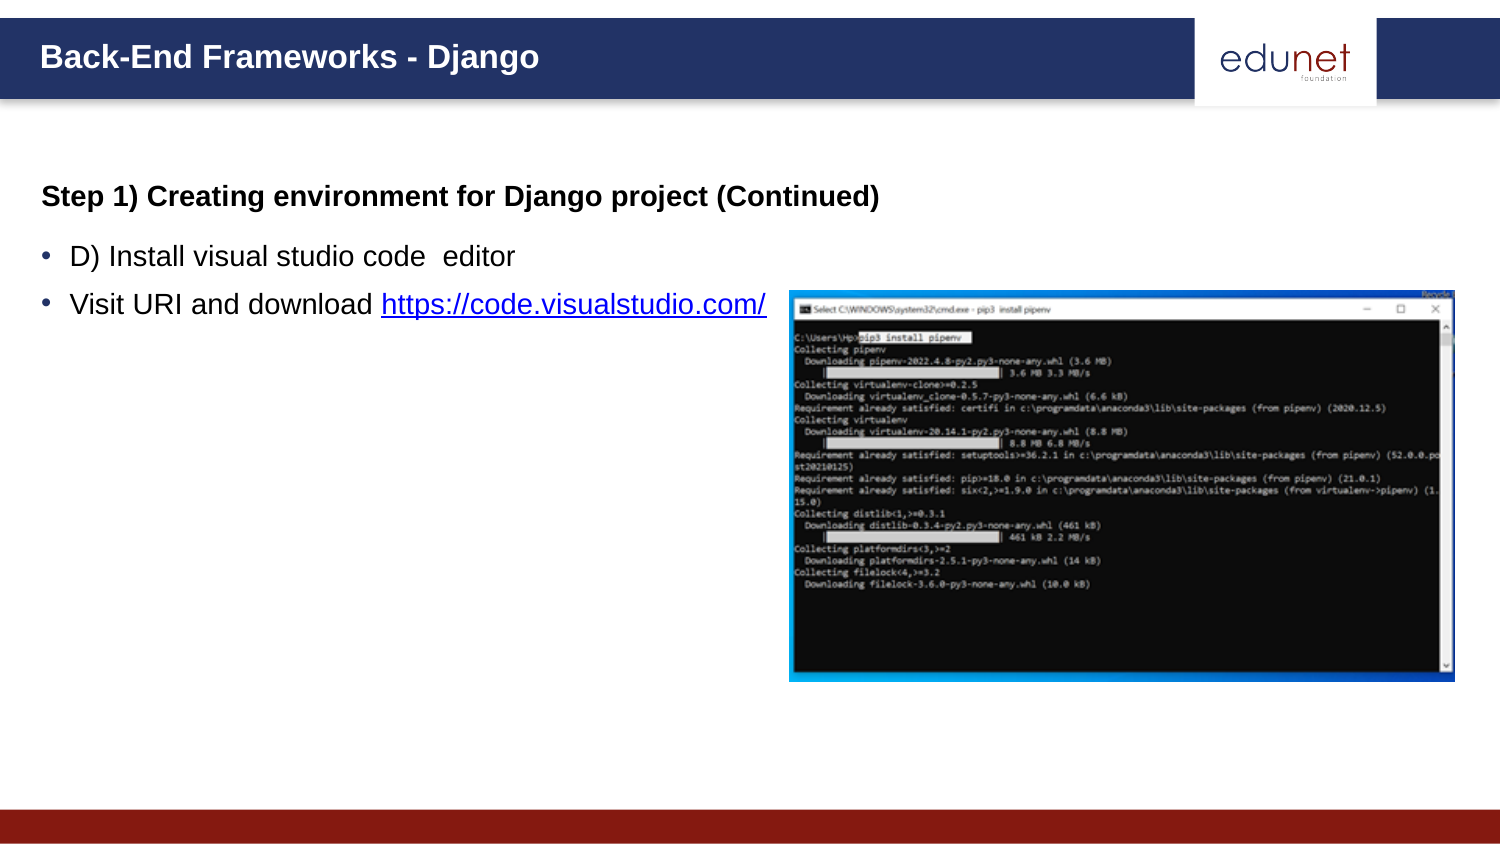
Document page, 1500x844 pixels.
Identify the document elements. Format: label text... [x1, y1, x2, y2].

list Step 1) Creating environment for Django project (Continued) [26, 161, 950, 222]
text_box D) Install visual studio code editor Visit URI and download https://code.visualstudio.com/ [26, 222, 950, 388]
picture [793, 290, 1456, 683]
picture [1215, 38, 1356, 86]
